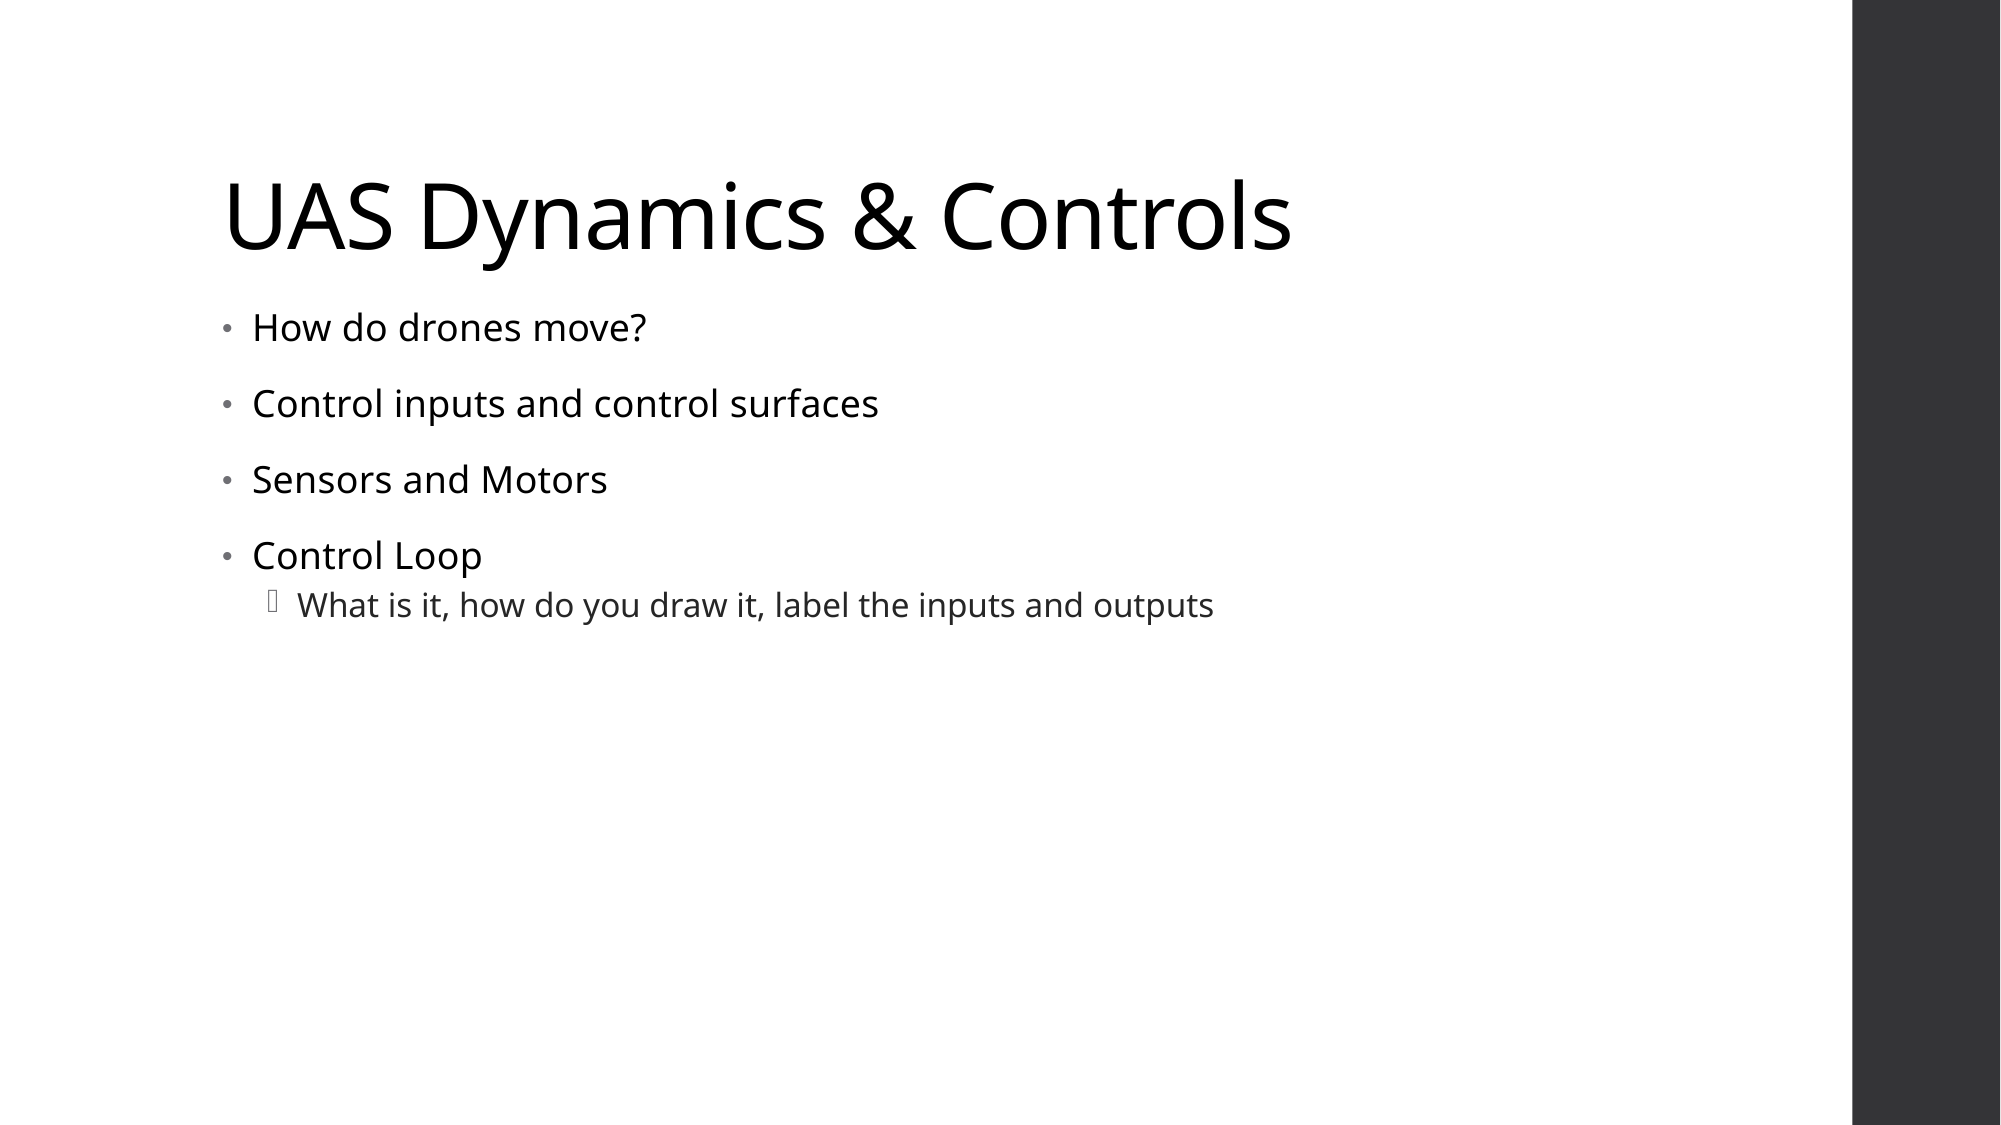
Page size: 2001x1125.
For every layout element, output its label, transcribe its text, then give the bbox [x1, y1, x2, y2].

list How do drones move? Control inputs and control surfaces Sensors and Motors Control Loop What is it, how do you draw it, label the inputs and outputs [206, 299, 1617, 1014]
title UAS Dynamics & Controls [206, 60, 1797, 278]
